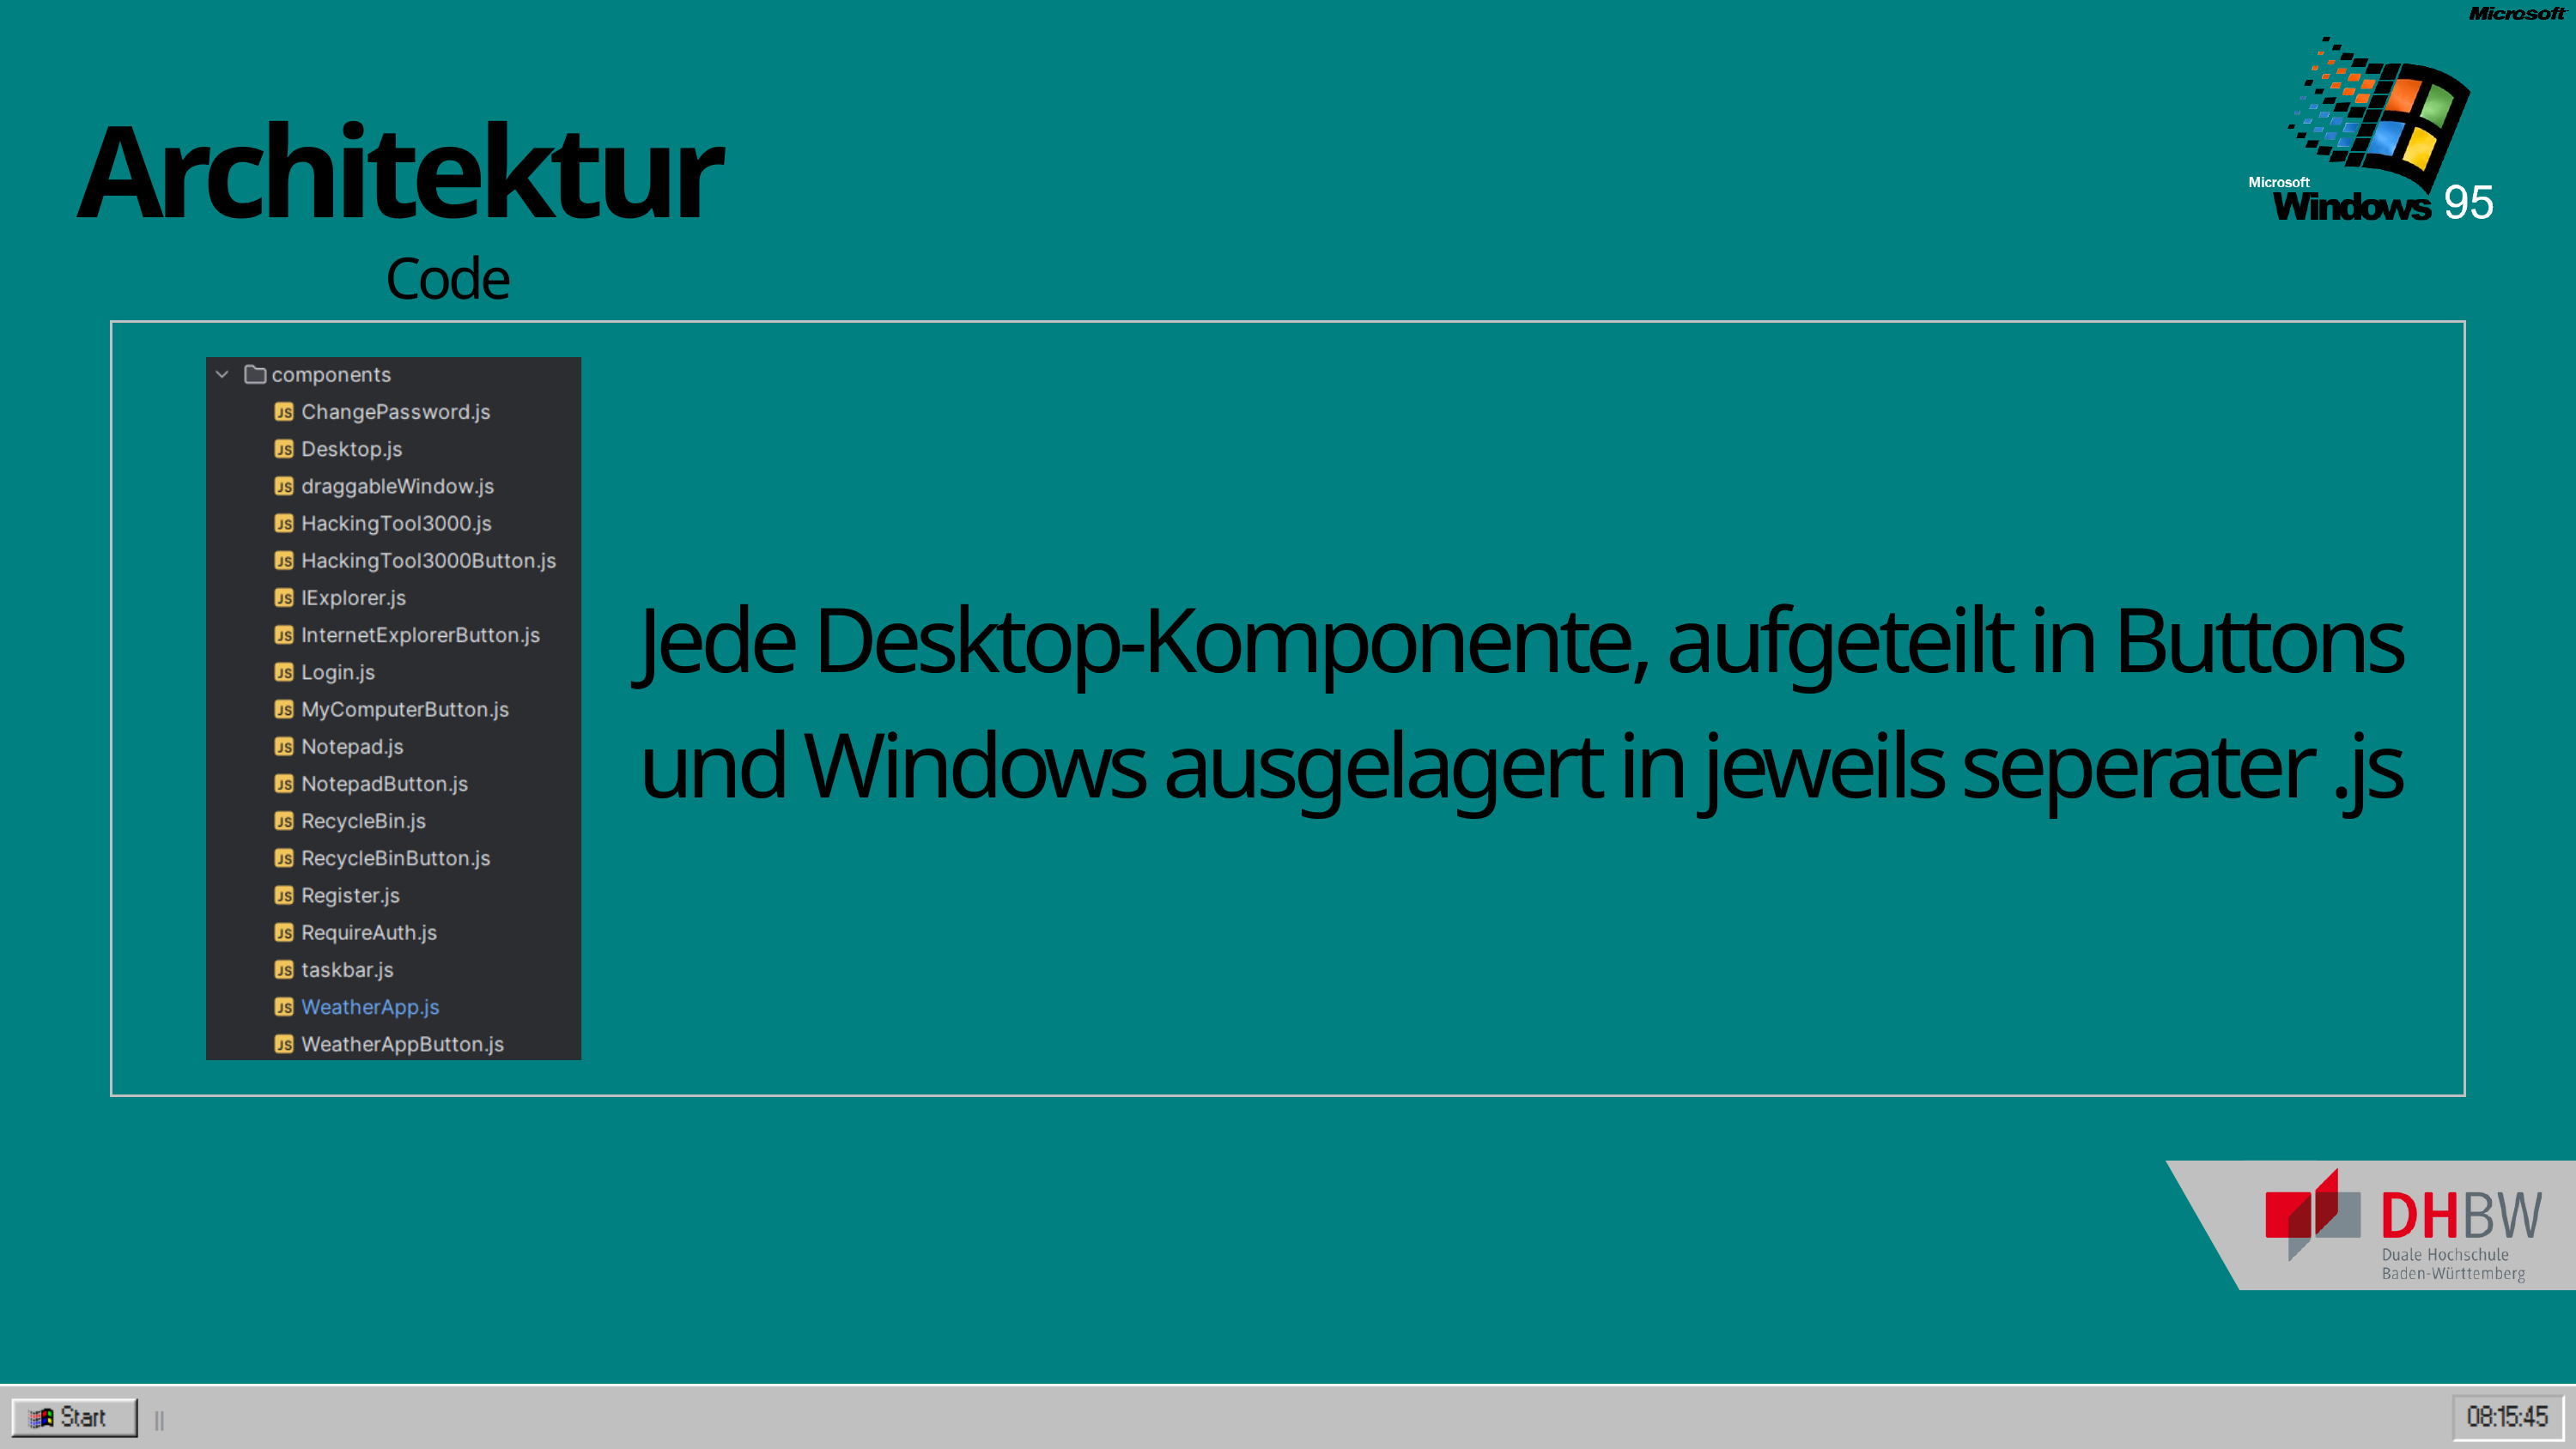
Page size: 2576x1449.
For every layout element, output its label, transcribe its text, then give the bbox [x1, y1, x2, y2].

text_box Code [144, 230, 753, 311]
text_box [2166, 0, 2576, 257]
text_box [2165, 1095, 2576, 1291]
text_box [111, 320, 2465, 1096]
text_box Architektur [0, 65, 814, 244]
text_box [0, 1384, 2576, 1449]
